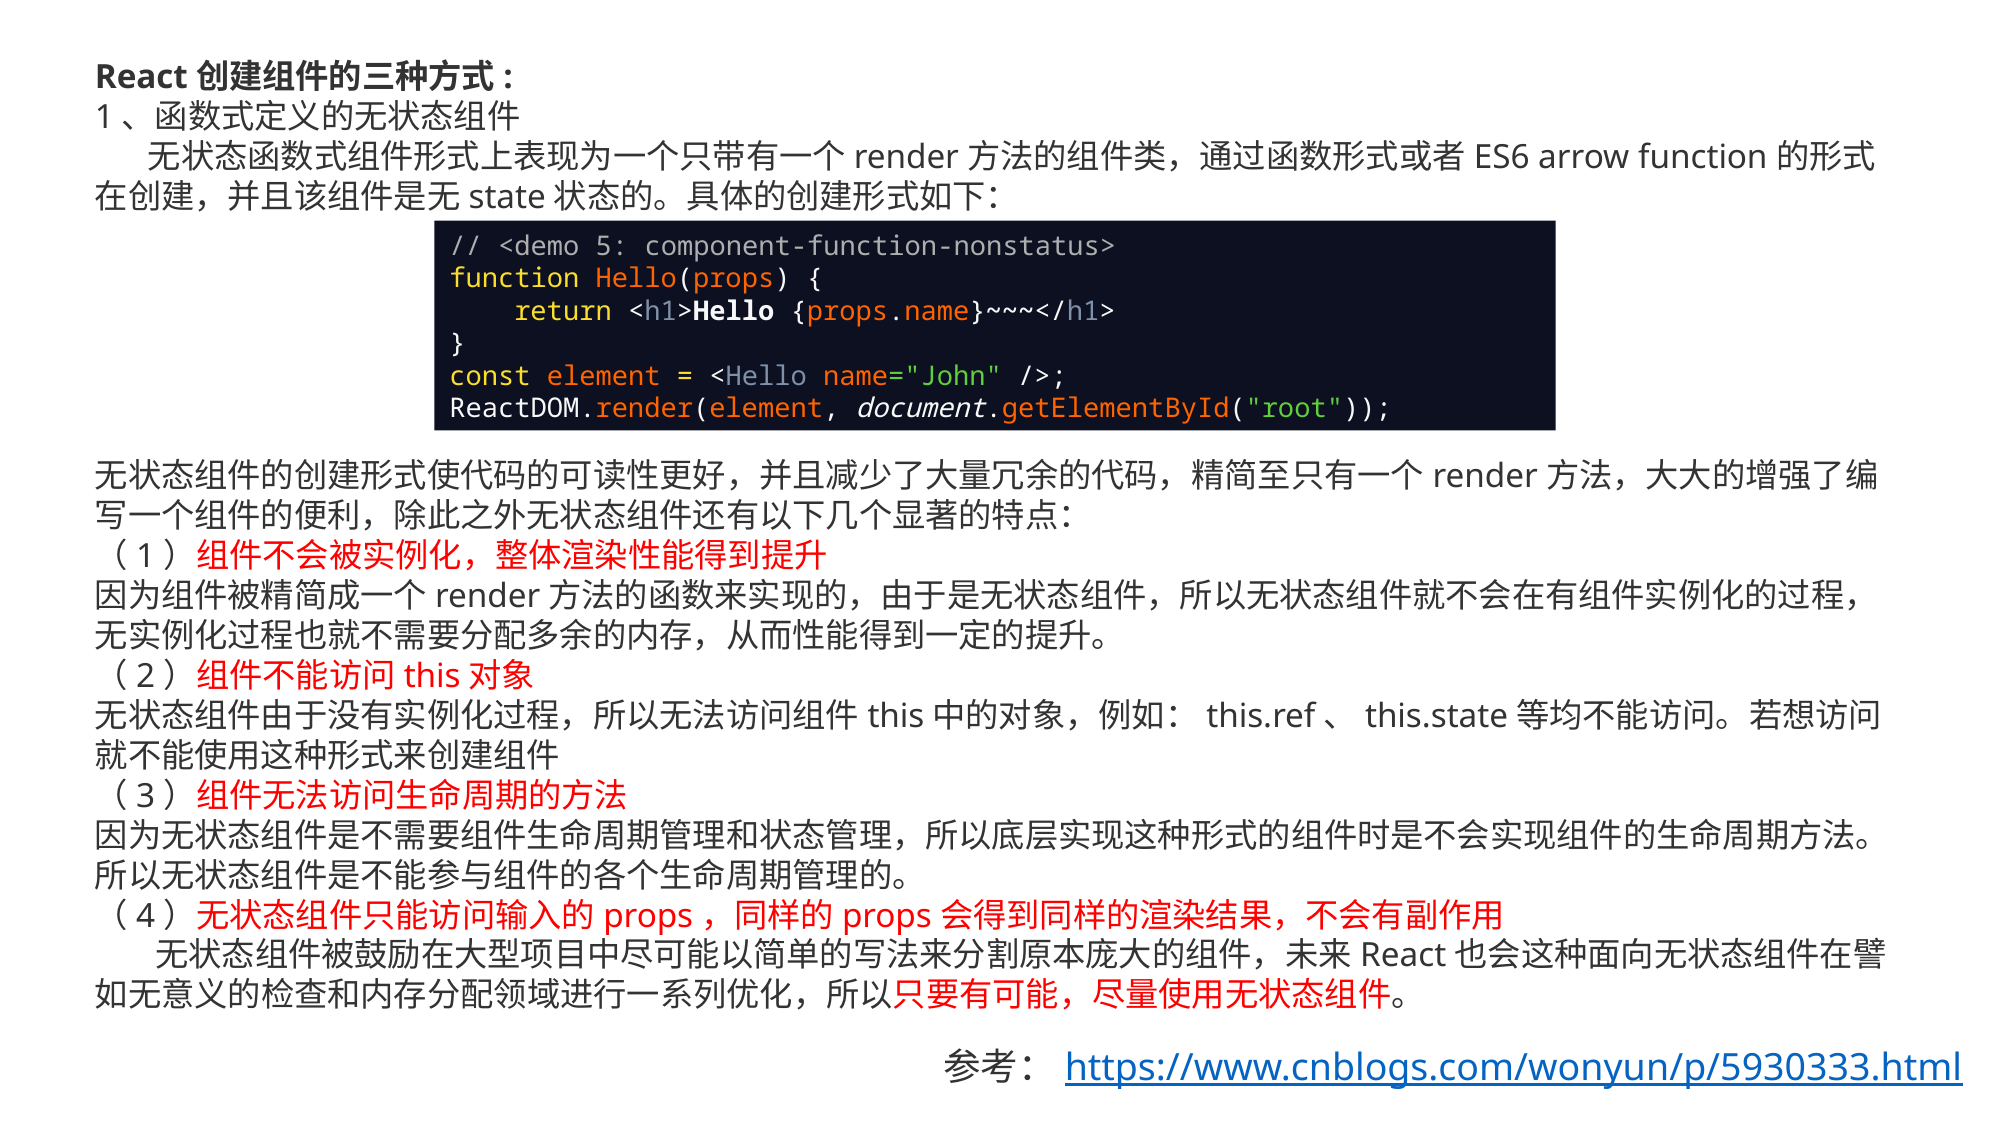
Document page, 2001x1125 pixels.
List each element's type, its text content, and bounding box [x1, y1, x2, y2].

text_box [80, 48, 1910, 1033]
text_box 参考：https://www.cnblogs.com/wonyun/p/5930333.html [928, 1035, 1978, 1102]
